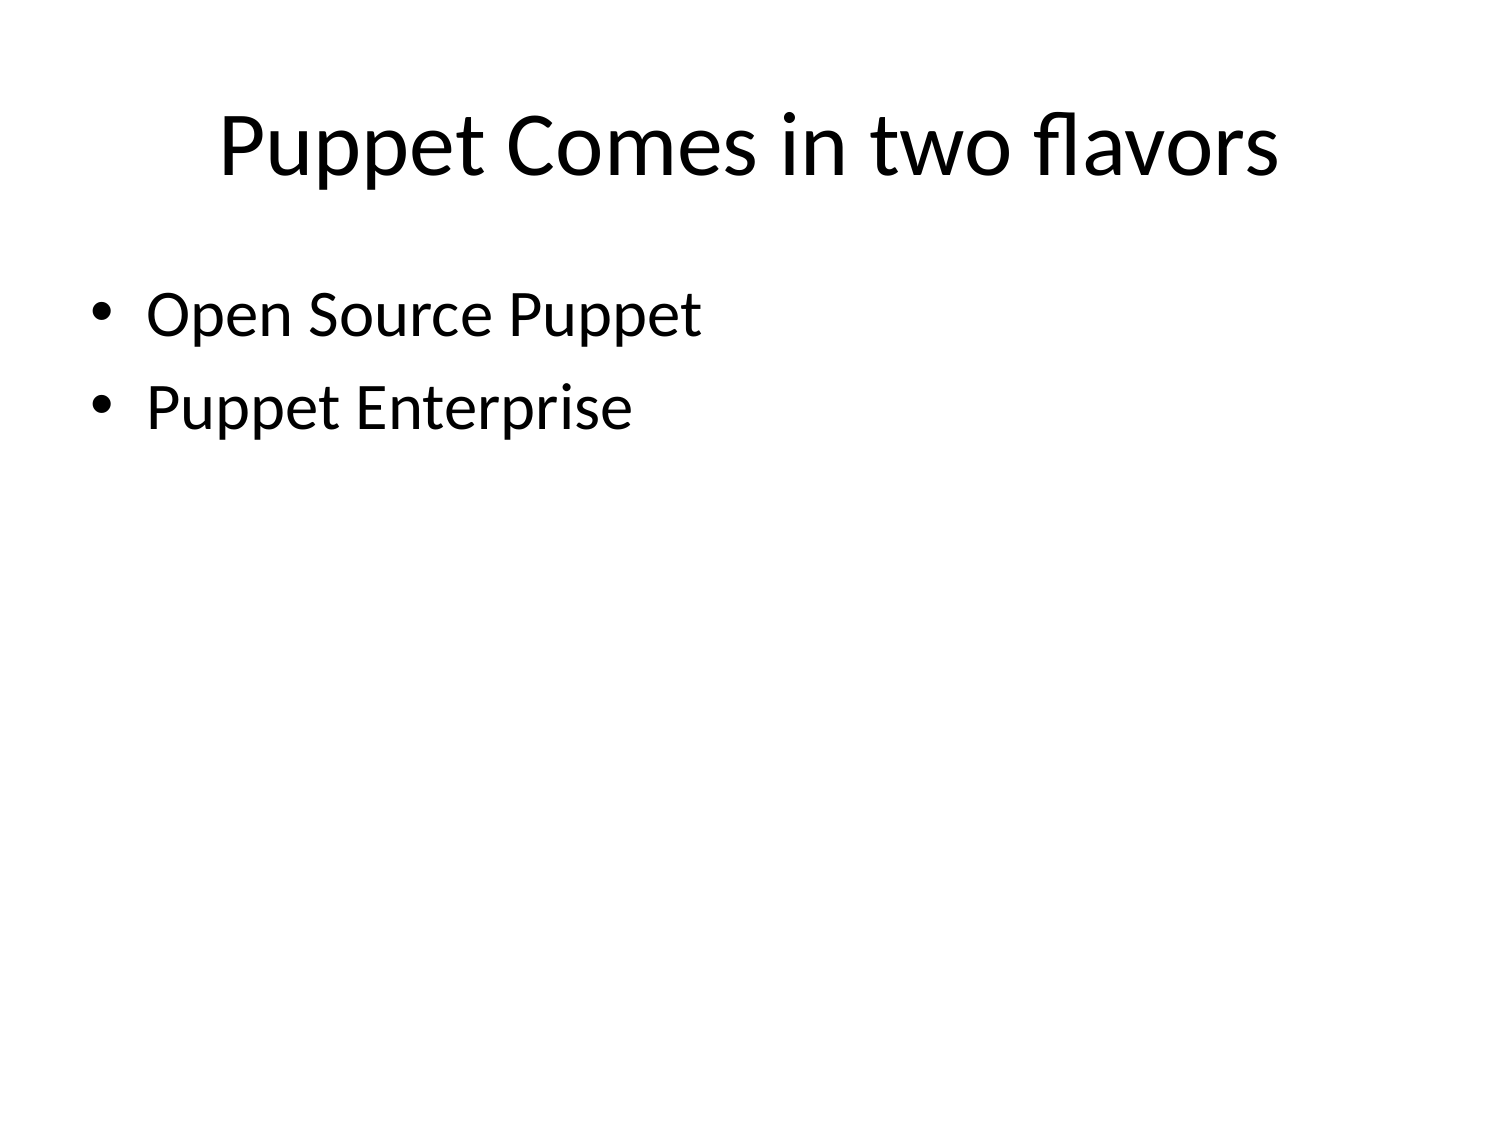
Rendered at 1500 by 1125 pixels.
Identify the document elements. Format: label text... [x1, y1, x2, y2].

list Open Source Puppet Puppet Enterprise [75, 262, 1425, 1005]
title Puppet Comes in two flavors [75, 45, 1425, 233]
